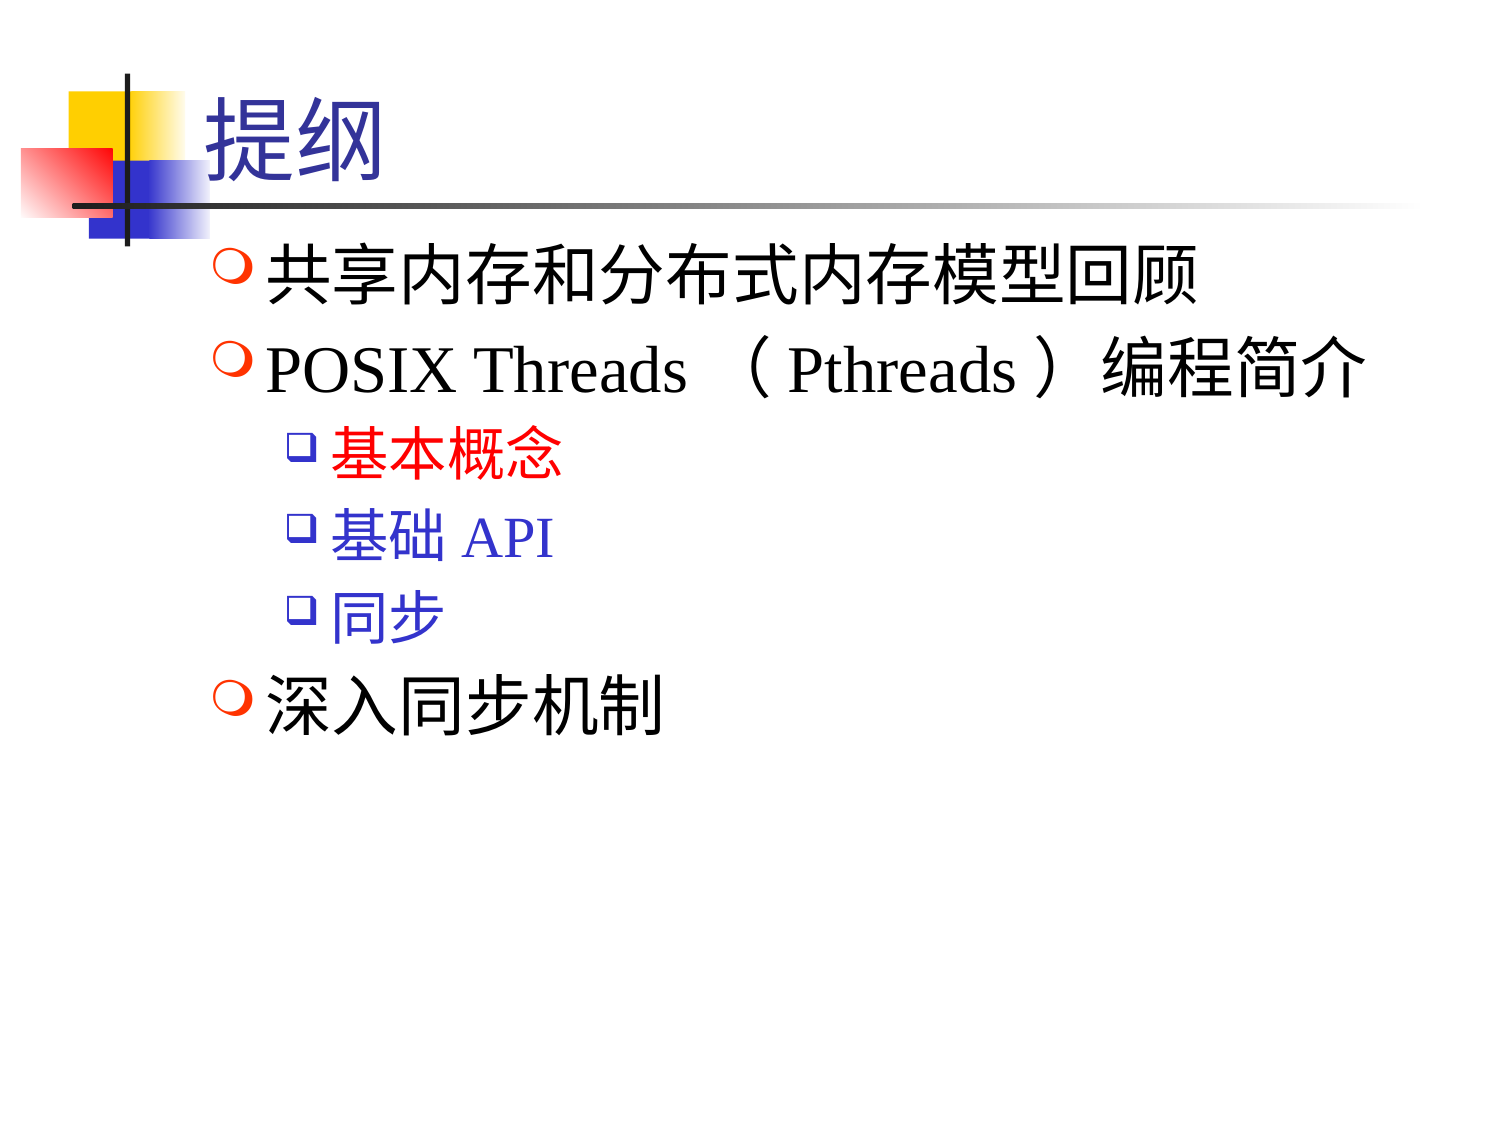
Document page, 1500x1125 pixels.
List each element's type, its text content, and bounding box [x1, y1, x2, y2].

title 提纲 [188, 12, 1468, 200]
list 共享内存和分布式内存模型回顾 POSIX Threads（Pthreads）编程简介 基本概念 基础API 同步 深入同步机制 [193, 224, 1469, 1000]
